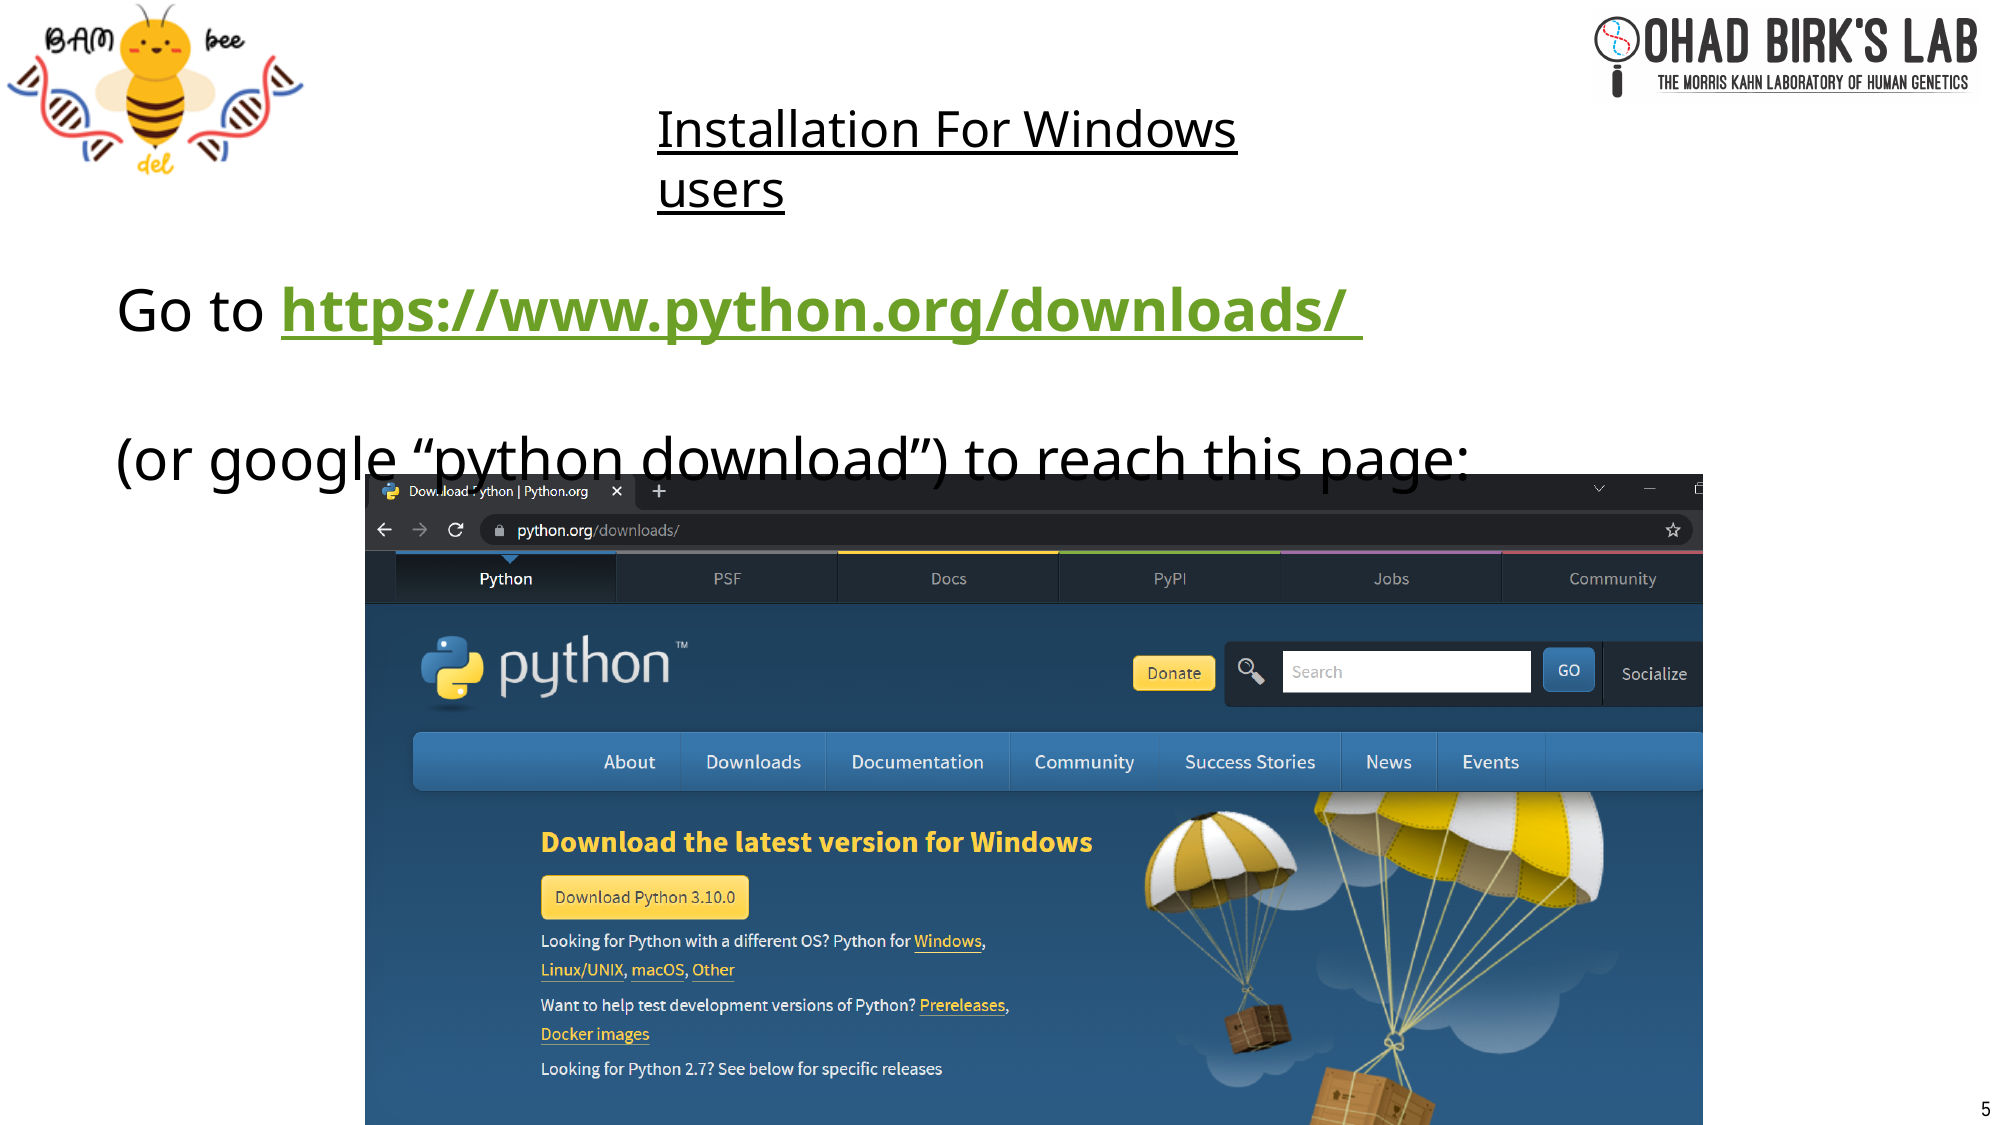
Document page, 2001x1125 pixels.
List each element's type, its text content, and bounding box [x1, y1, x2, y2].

text_box Go to https://www.python.org/downloads/ (or google “python download”) to reach this page: [101, 186, 2000, 500]
picture [0, 3, 319, 185]
text_box Installation For Windows users [642, 89, 1358, 225]
picture [1593, 9, 1983, 103]
picture [364, 474, 1703, 1125]
